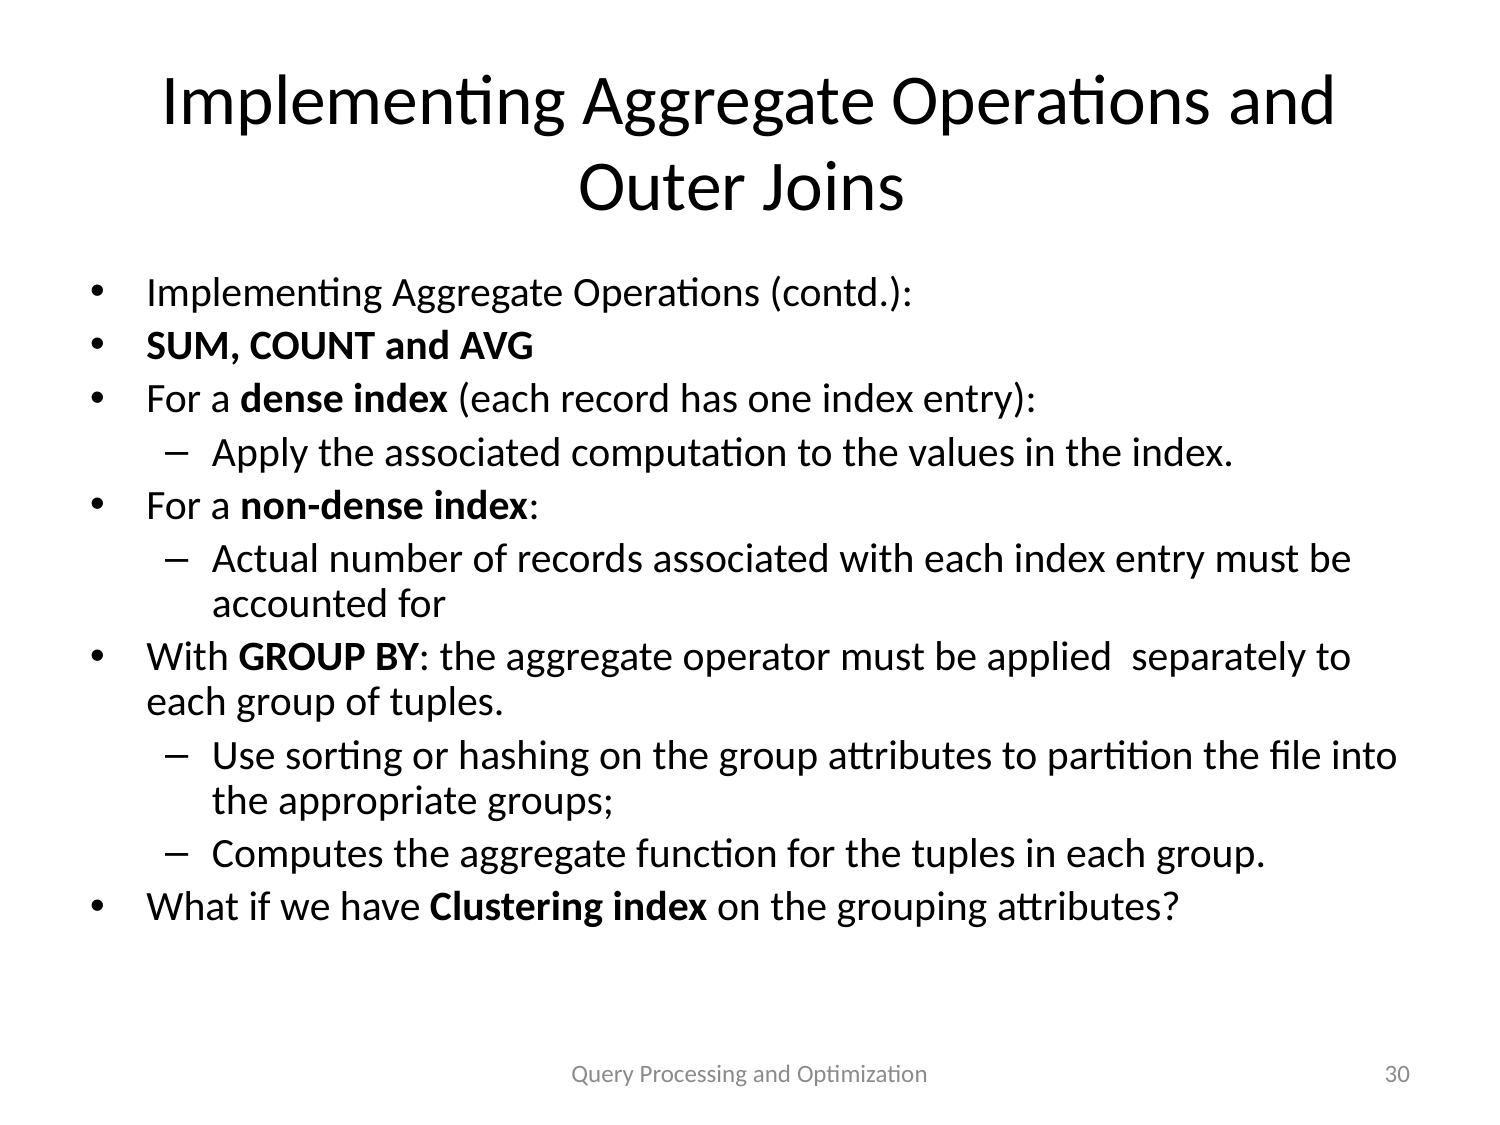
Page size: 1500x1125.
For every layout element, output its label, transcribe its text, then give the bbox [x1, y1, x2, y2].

footer Query Processing and Optimization [512, 1042, 988, 1103]
slide_number 30 [1074, 1042, 1425, 1103]
title Implementing Aggregate Operations and Outer Joins [75, 45, 1425, 233]
list Implementing Aggregate Operations (contd.): SUM, COUNT and AVG For a dense index (each record has one index entry): Apply the associated computation to the values in the index. For a non-dense index: Actual number of records associated with each index entry must be accounted for With GROUP BY: the aggregate operator must be applied separately to each group of tuples. Use sorting or hashing on the group attributes to partition the file into the appropriate groups; Computes the aggregate function for the tuples in each group. What if we have Clustering index on the grouping attributes? [75, 262, 1425, 1005]
